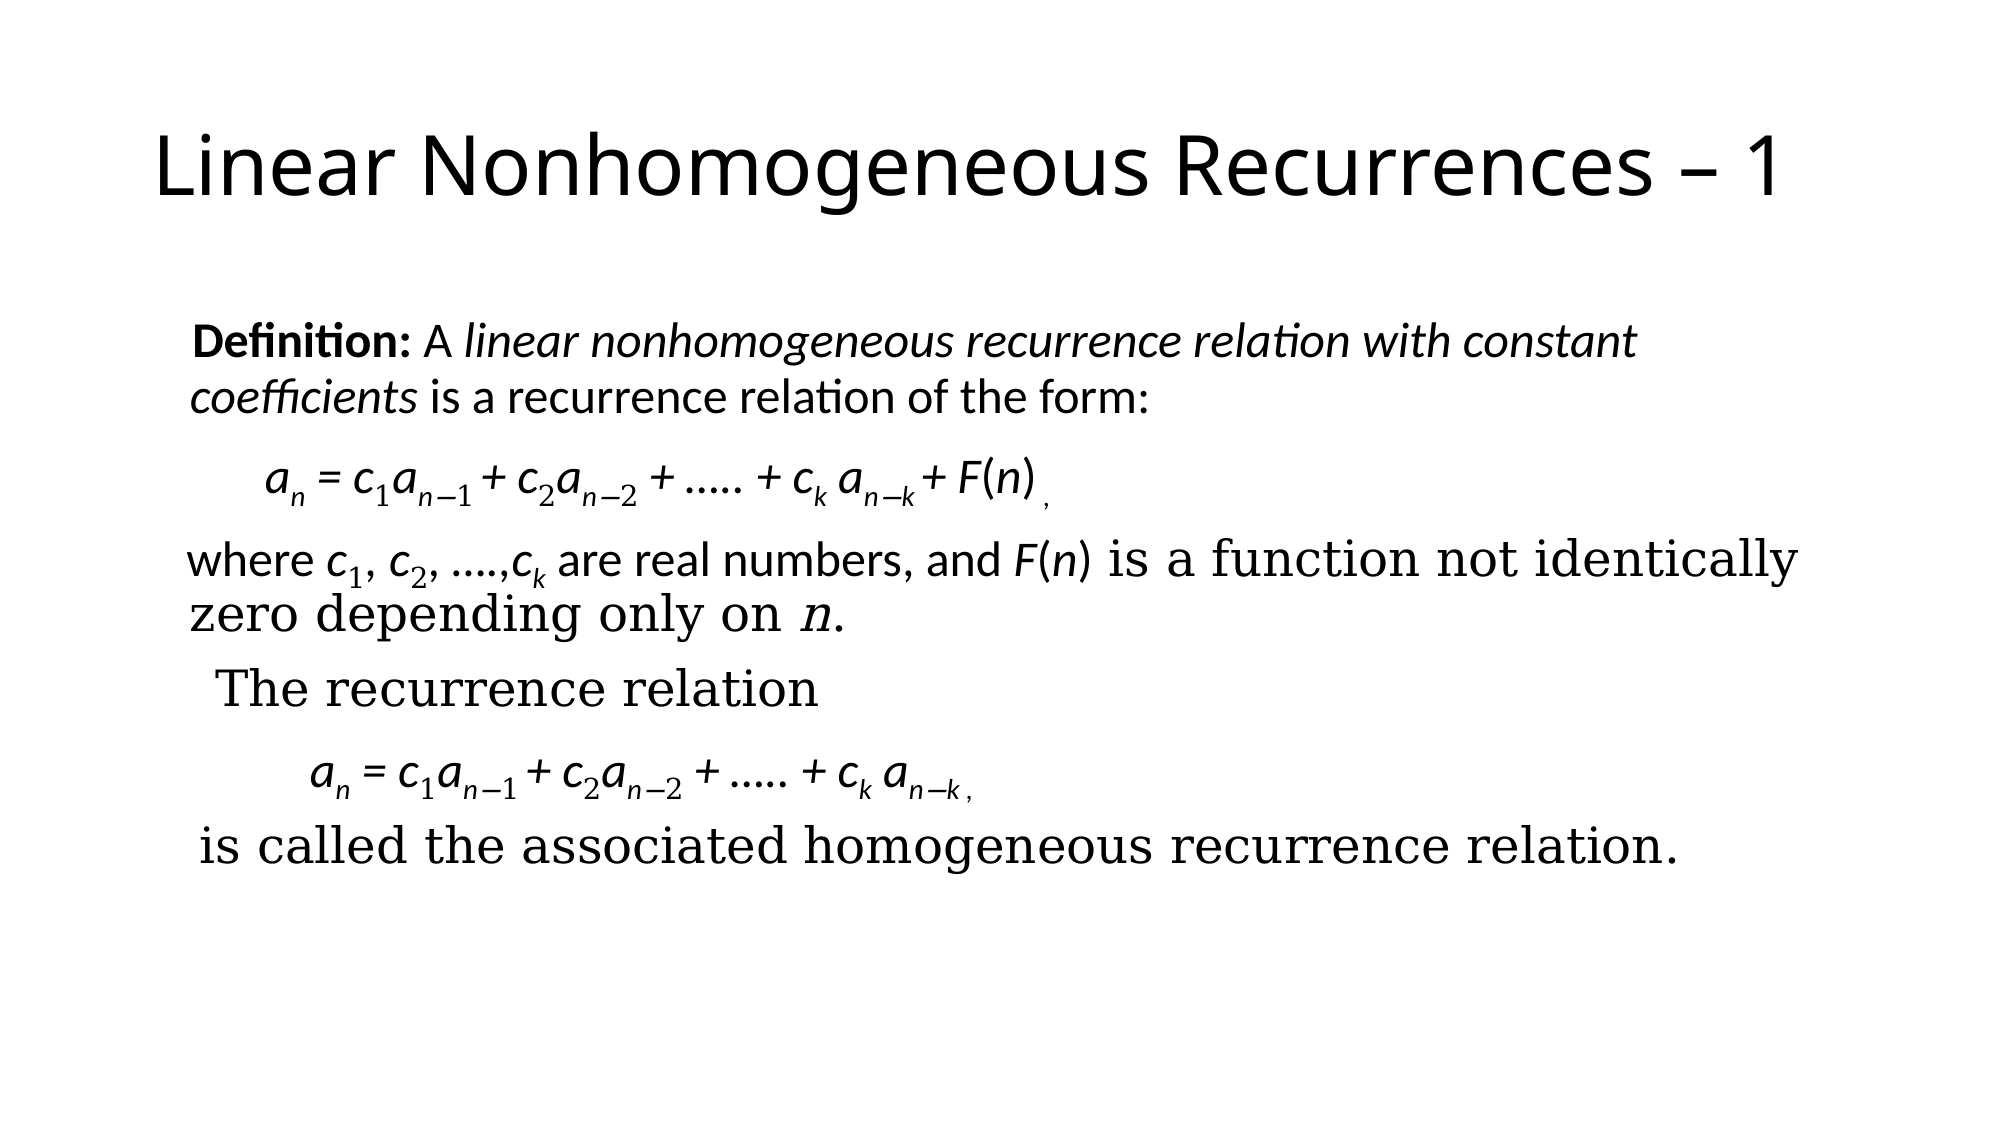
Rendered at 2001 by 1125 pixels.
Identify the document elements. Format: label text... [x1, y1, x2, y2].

title Linear Nonhomogeneous Recurrences – 1 [137, 59, 1863, 278]
list Definition: A linear nonhomogeneous recurrence relation with constant coefficients is a recurrence relation of the form: an = c1an−1 + c2an−2 + ….. + ck an−k + F(n) , where c1, c2, ….,ck are real numbers, and F(n) is a function not identically zero depending only on n. The recurrence relation an = c1an−1 + c2an−2 + ….. + ck an−k , is called the associated homogeneous recurrence relation. [137, 299, 1863, 1014]
